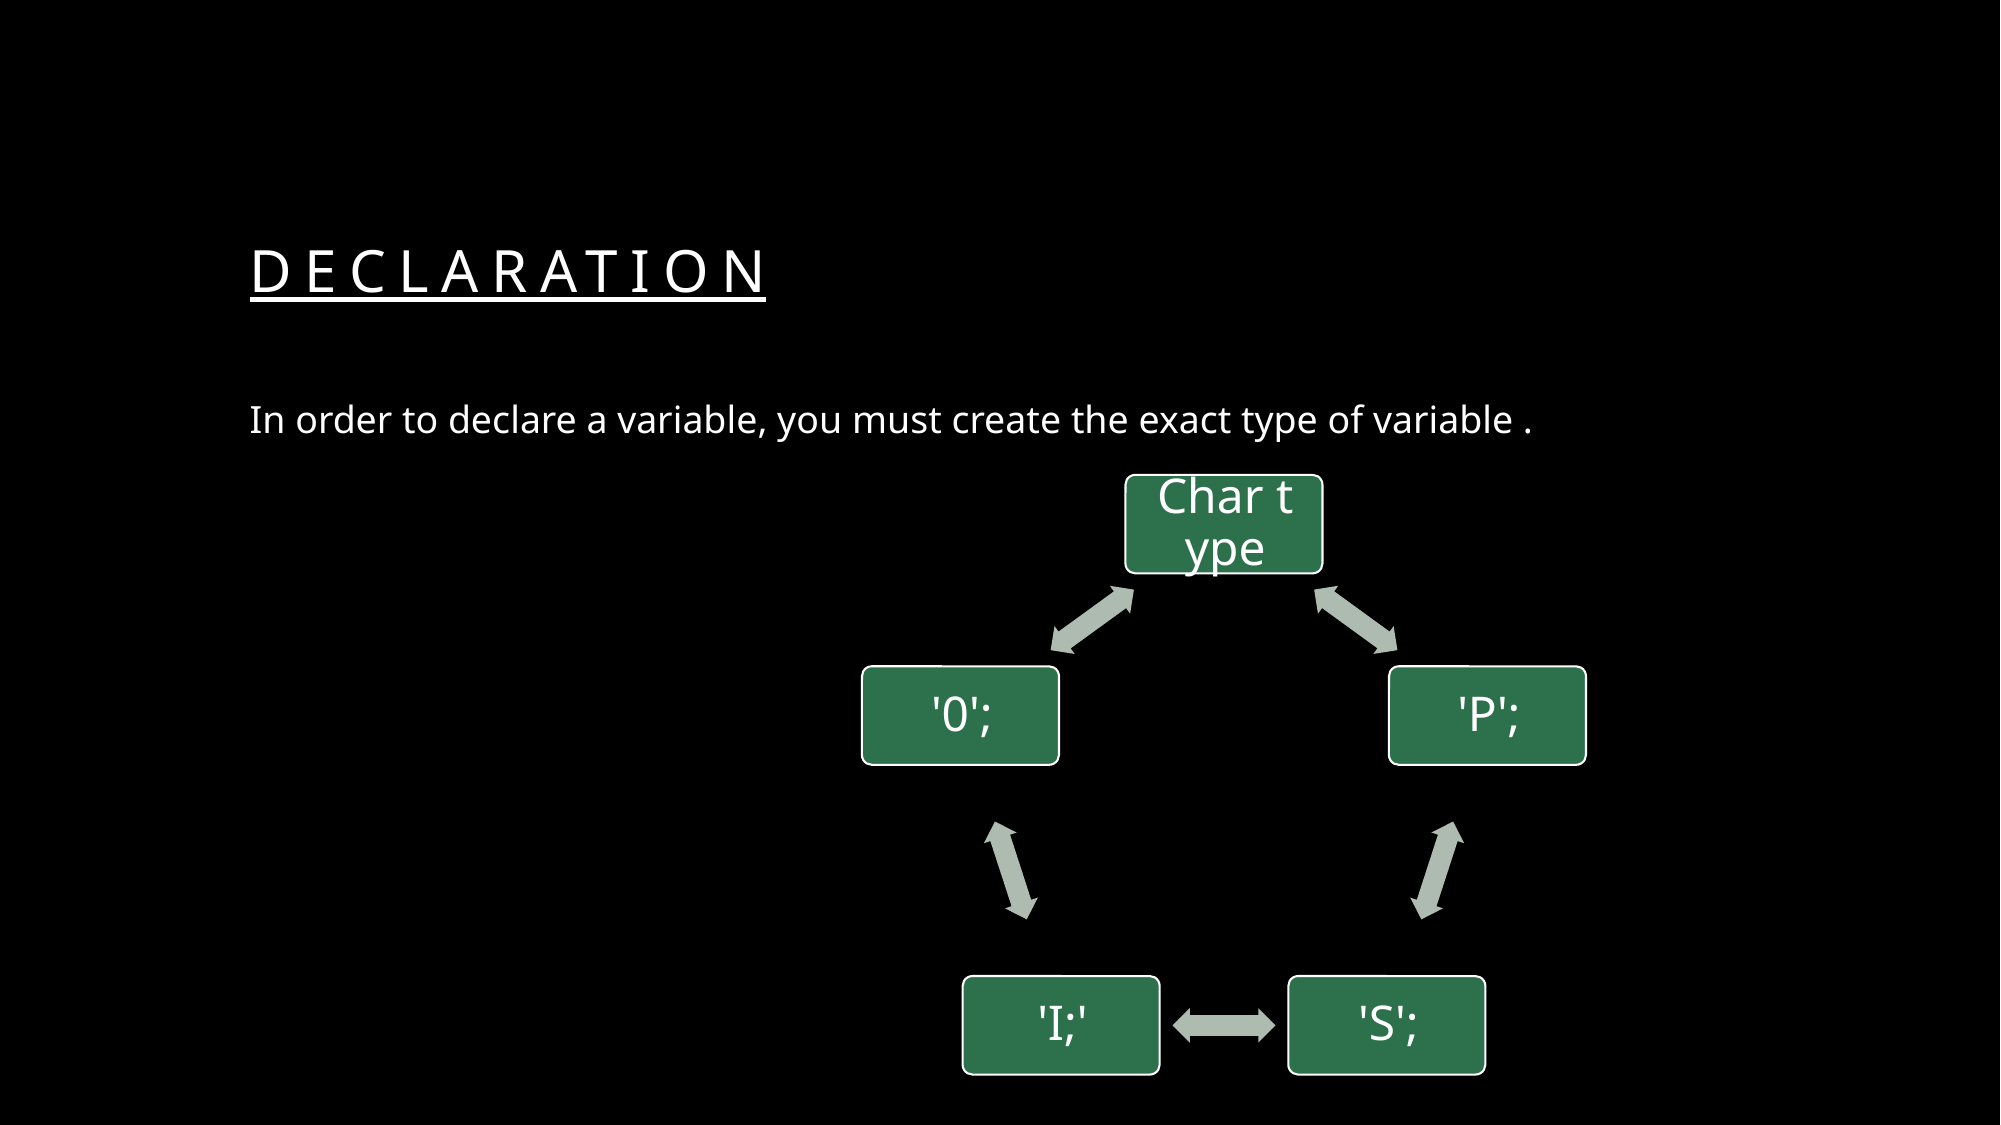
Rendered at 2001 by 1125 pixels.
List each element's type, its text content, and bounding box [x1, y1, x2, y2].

list In order to declare a variable, you must create the exact type of variable . [234, 375, 1750, 1000]
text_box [848, 474, 1599, 1075]
title Declaration [234, 171, 1750, 313]
